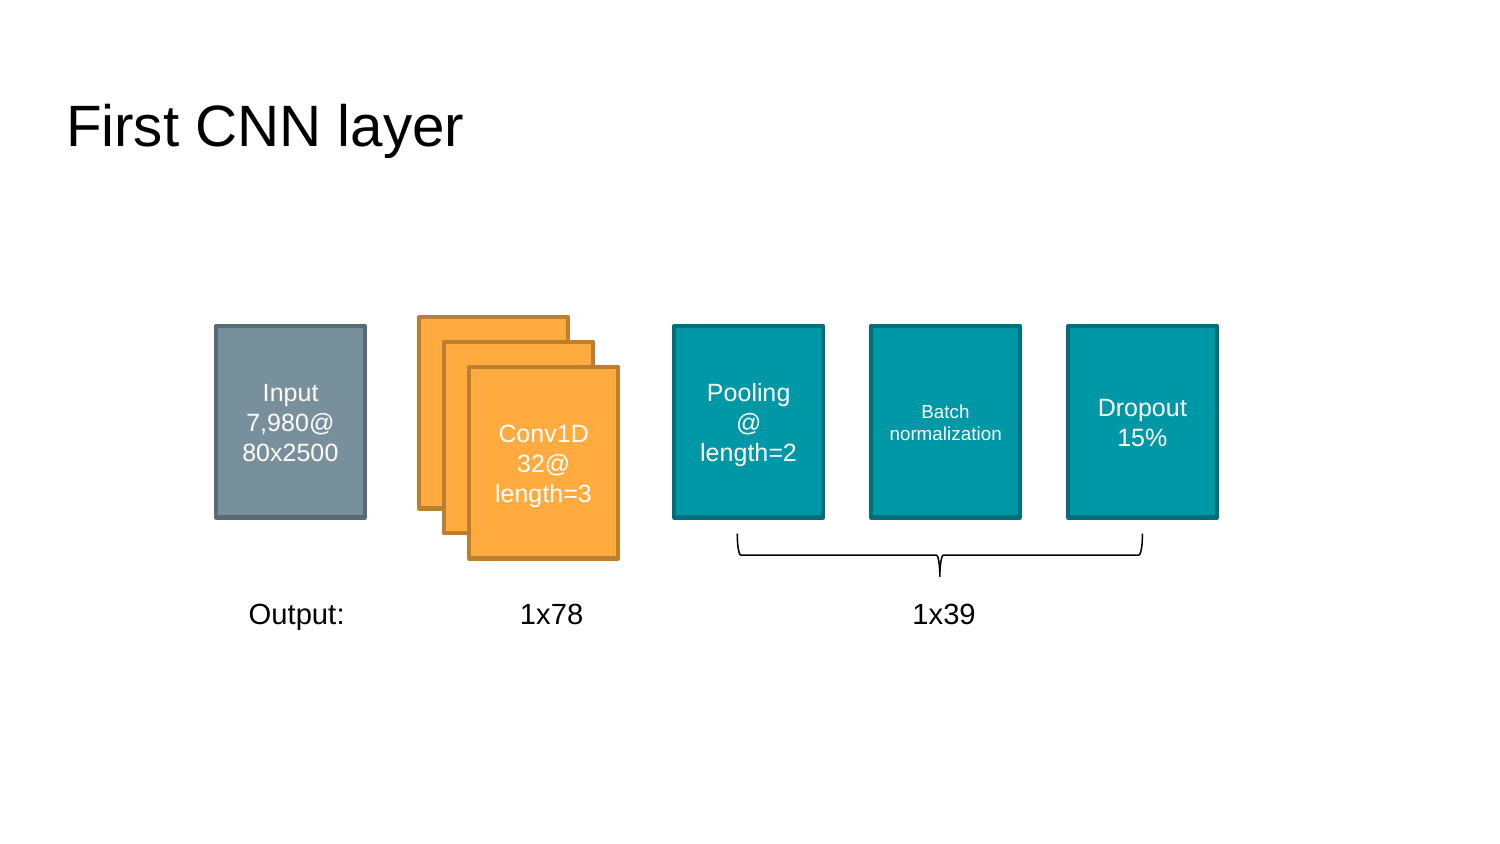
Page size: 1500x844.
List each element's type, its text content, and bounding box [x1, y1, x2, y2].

text_box Pooling @ length=2 [672, 324, 825, 520]
title First CNN layer [51, 72, 1449, 167]
text_box Conv1D 32@ length=3 [467, 365, 620, 561]
text_box Output: [233, 588, 383, 639]
text_box [442, 340, 595, 535]
text_box 1x39 [897, 588, 1047, 639]
text_box 1x78 [505, 588, 655, 639]
text_box [417, 315, 570, 511]
text_box [736, 533, 1144, 578]
text_box Batch normalization [869, 324, 1022, 520]
text_box Input 7,980@ 80x2500 [214, 324, 367, 520]
text_box Dropout 15% [1066, 324, 1219, 520]
